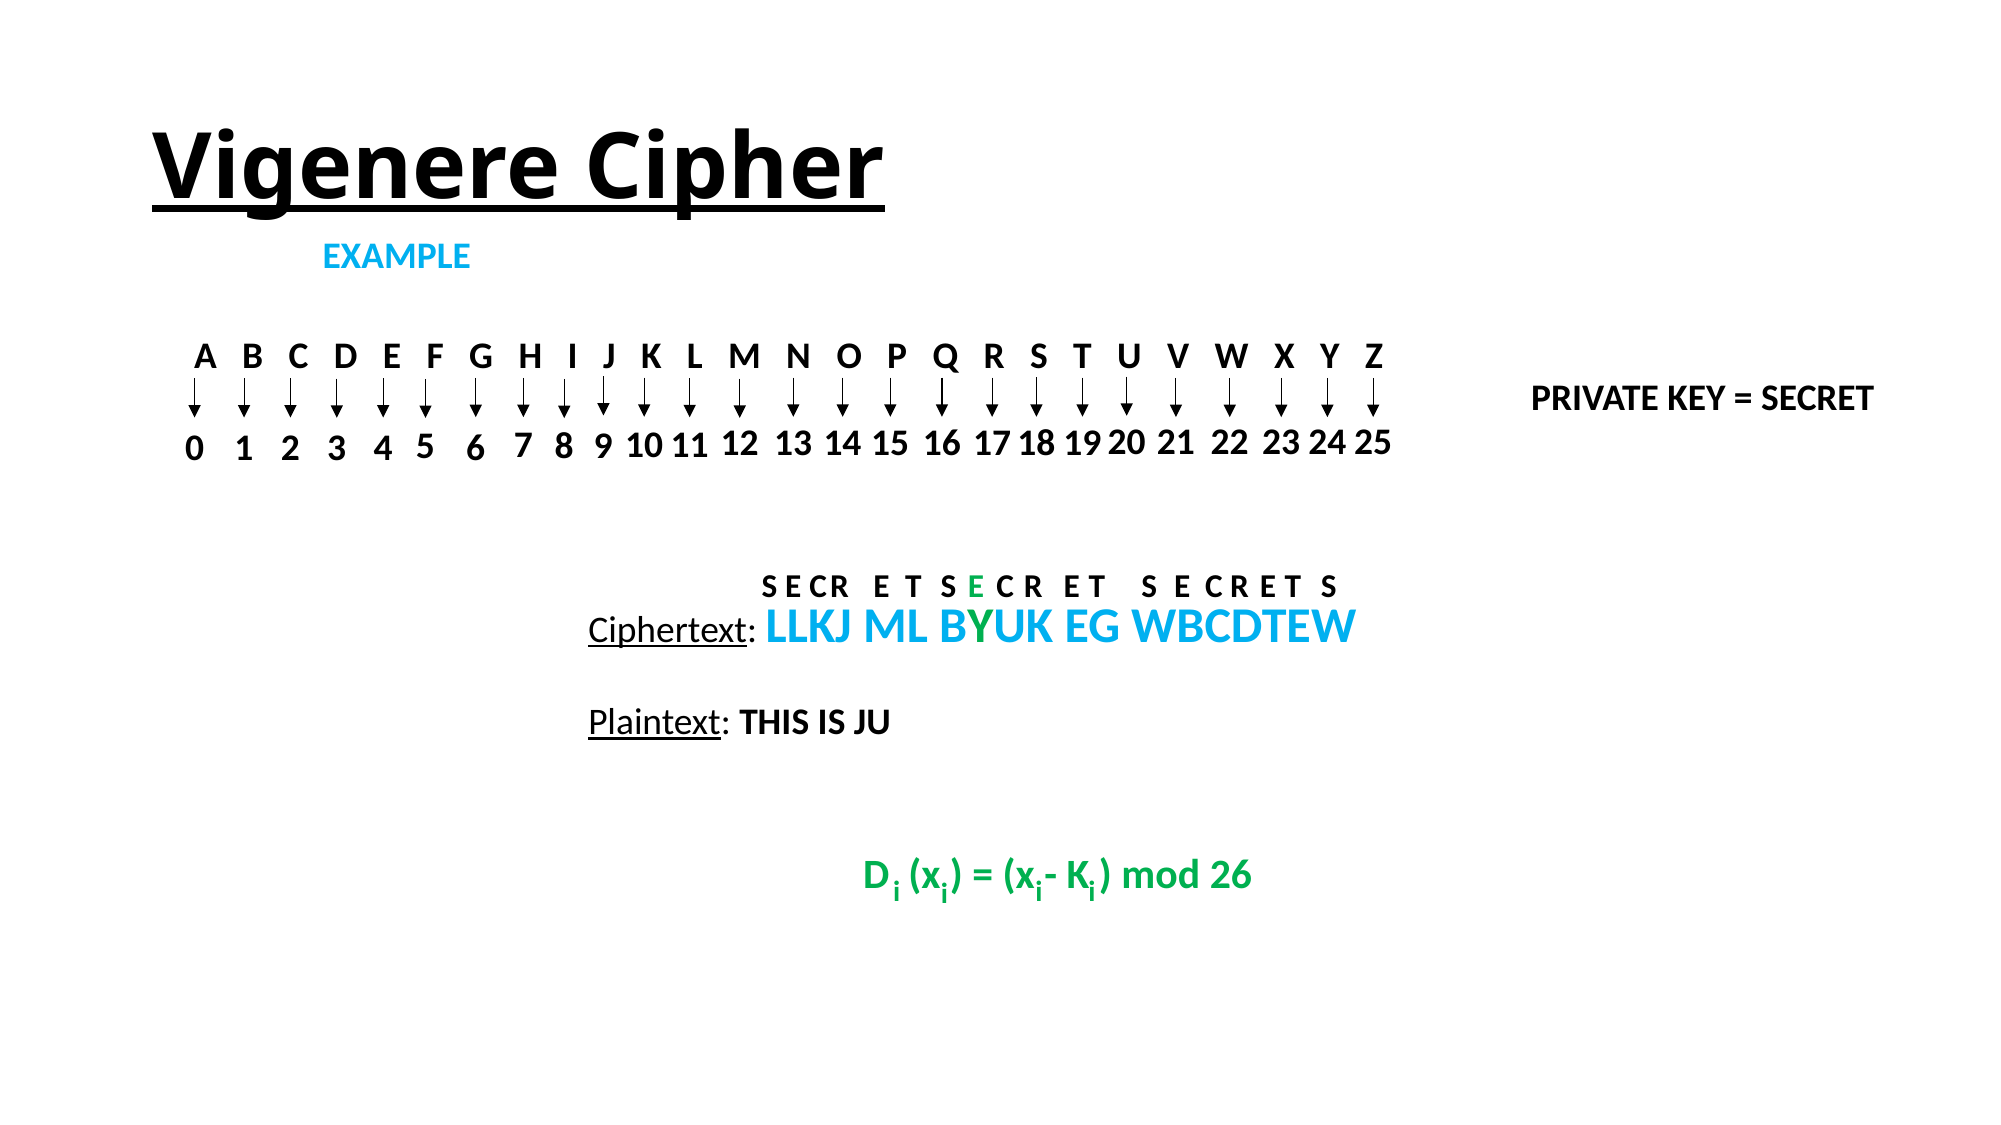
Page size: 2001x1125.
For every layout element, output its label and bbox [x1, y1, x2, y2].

text_box [574, 556, 1371, 750]
title [137, 59, 1863, 278]
text_box [136, 189, 1408, 476]
text_box [848, 839, 1268, 917]
text_box [1516, 365, 1898, 426]
